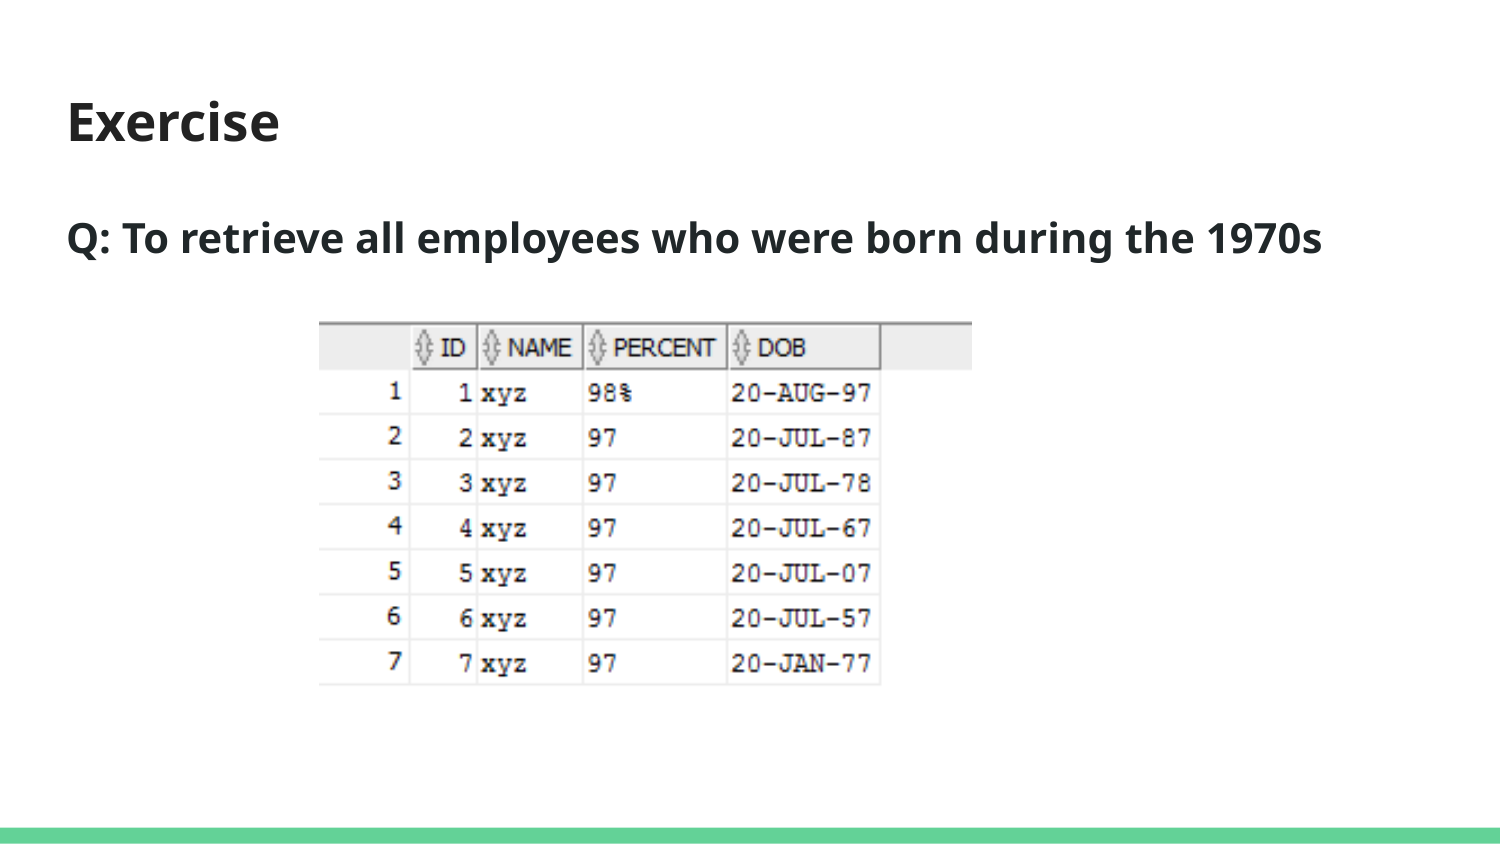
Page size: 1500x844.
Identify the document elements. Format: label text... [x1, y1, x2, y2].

picture [319, 321, 972, 720]
title Exercise [51, 72, 1449, 167]
list Q: To retrieve all employees who were born during the 1970s [51, 189, 1449, 750]
